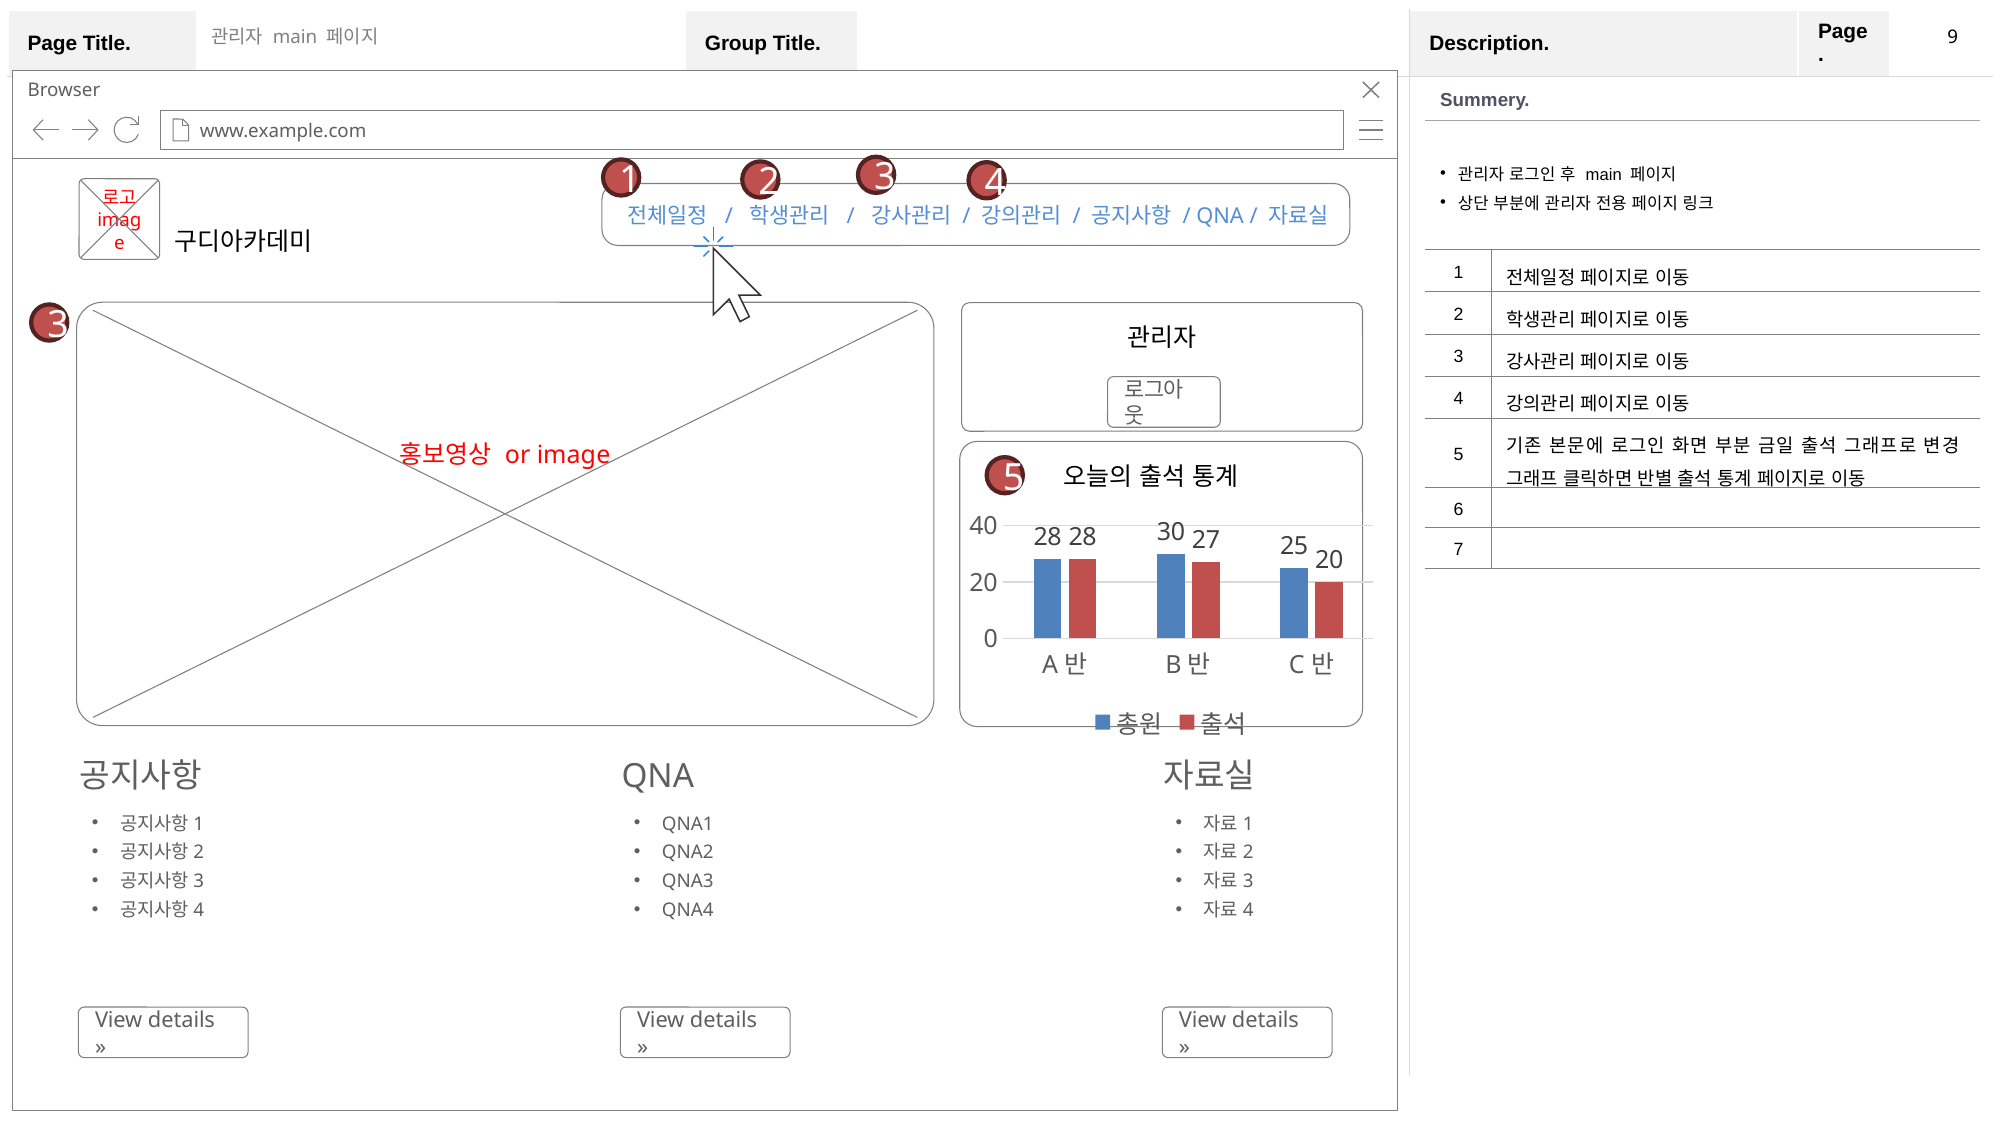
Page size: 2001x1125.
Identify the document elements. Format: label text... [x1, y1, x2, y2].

table_cell [1492, 488, 1980, 527]
table_cell 기존 본문에 로그인 화면 부분 금일 출석 그래프로 변경 그래프 클릭하면 반별 출석 통계 페이지로 이동 [1492, 419, 1980, 487]
text_box 9 [1932, 17, 1973, 55]
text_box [78, 178, 160, 260]
chart [960, 503, 1382, 748]
table_cell 7 [1425, 528, 1491, 568]
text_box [79, 753, 267, 1059]
table_cell 2 [1425, 292, 1491, 334]
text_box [693, 226, 761, 322]
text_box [961, 302, 1363, 432]
list 관리자 main 페이지 [196, 18, 684, 55]
table_cell 6 [1425, 488, 1491, 527]
table_cell 학생관리 페이지로 이동 [1492, 292, 1980, 334]
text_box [76, 301, 935, 726]
table_cell 강사관리 페이지로 이동 [1492, 335, 1980, 376]
table_cell 5 [1425, 419, 1491, 487]
table_cell 1 [1425, 250, 1491, 291]
table_cell 전체일정 페이지로 이동 [1492, 250, 1980, 291]
table_cell 4 [1425, 377, 1491, 418]
table_cell [1492, 528, 1980, 568]
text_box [621, 753, 809, 1059]
table_cell 관리자 로그인 후 main 페이지 상단 부분에 관리자 전용 페이지 링크 [1425, 121, 1980, 249]
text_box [12, 69, 1398, 1111]
table_header Summery. [1425, 78, 1980, 120]
table_cell 3 [1425, 335, 1491, 376]
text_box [1163, 755, 1351, 1059]
table_cell 강의관리 페이지로 이동 [1492, 377, 1980, 418]
